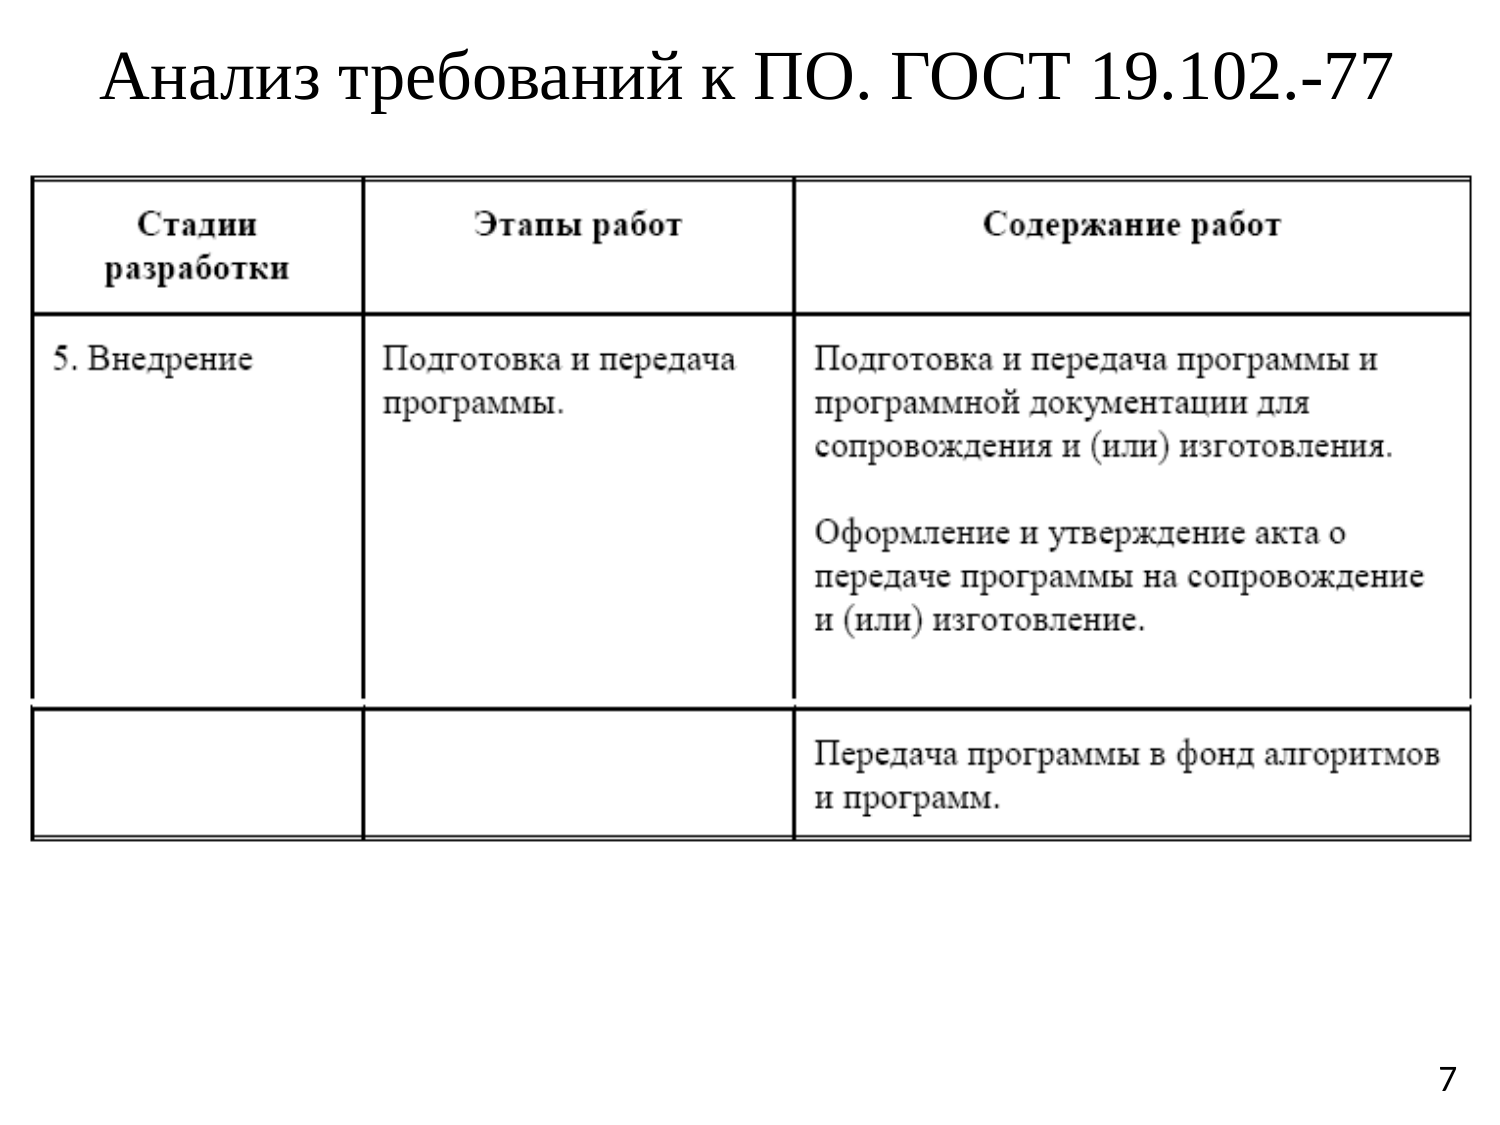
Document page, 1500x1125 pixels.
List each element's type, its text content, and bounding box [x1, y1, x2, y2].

picture [29, 172, 1474, 847]
title Анализ требований к ПО. ГОСТ 19.102.-77 [73, 19, 1424, 124]
text_box 7 [1423, 1046, 1473, 1107]
